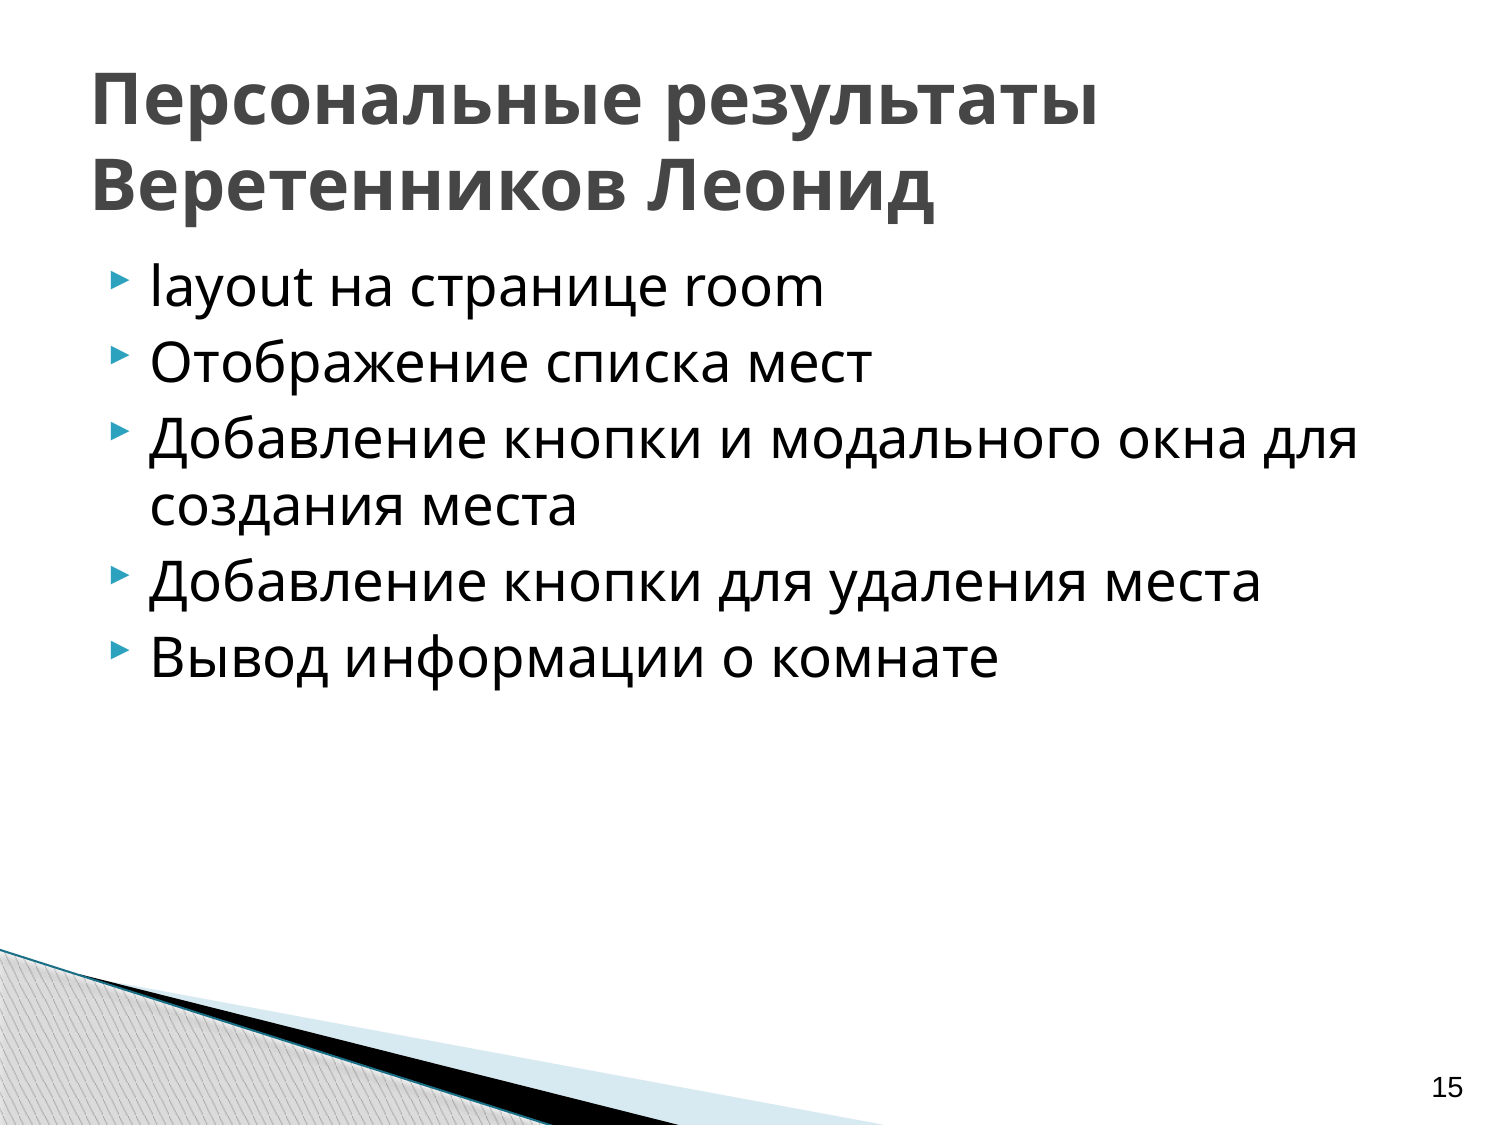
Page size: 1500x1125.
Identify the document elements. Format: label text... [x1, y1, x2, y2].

list layout на странице room Отображение списка мест Добавление кнопки и модального окна для создания места Добавление кнопки для удаления места Вывод информации о комнате [75, 243, 1425, 986]
title Персональные результаты Веретенников Леонид [75, 45, 1425, 233]
slide_number 15 [1400, 1051, 1479, 1112]
